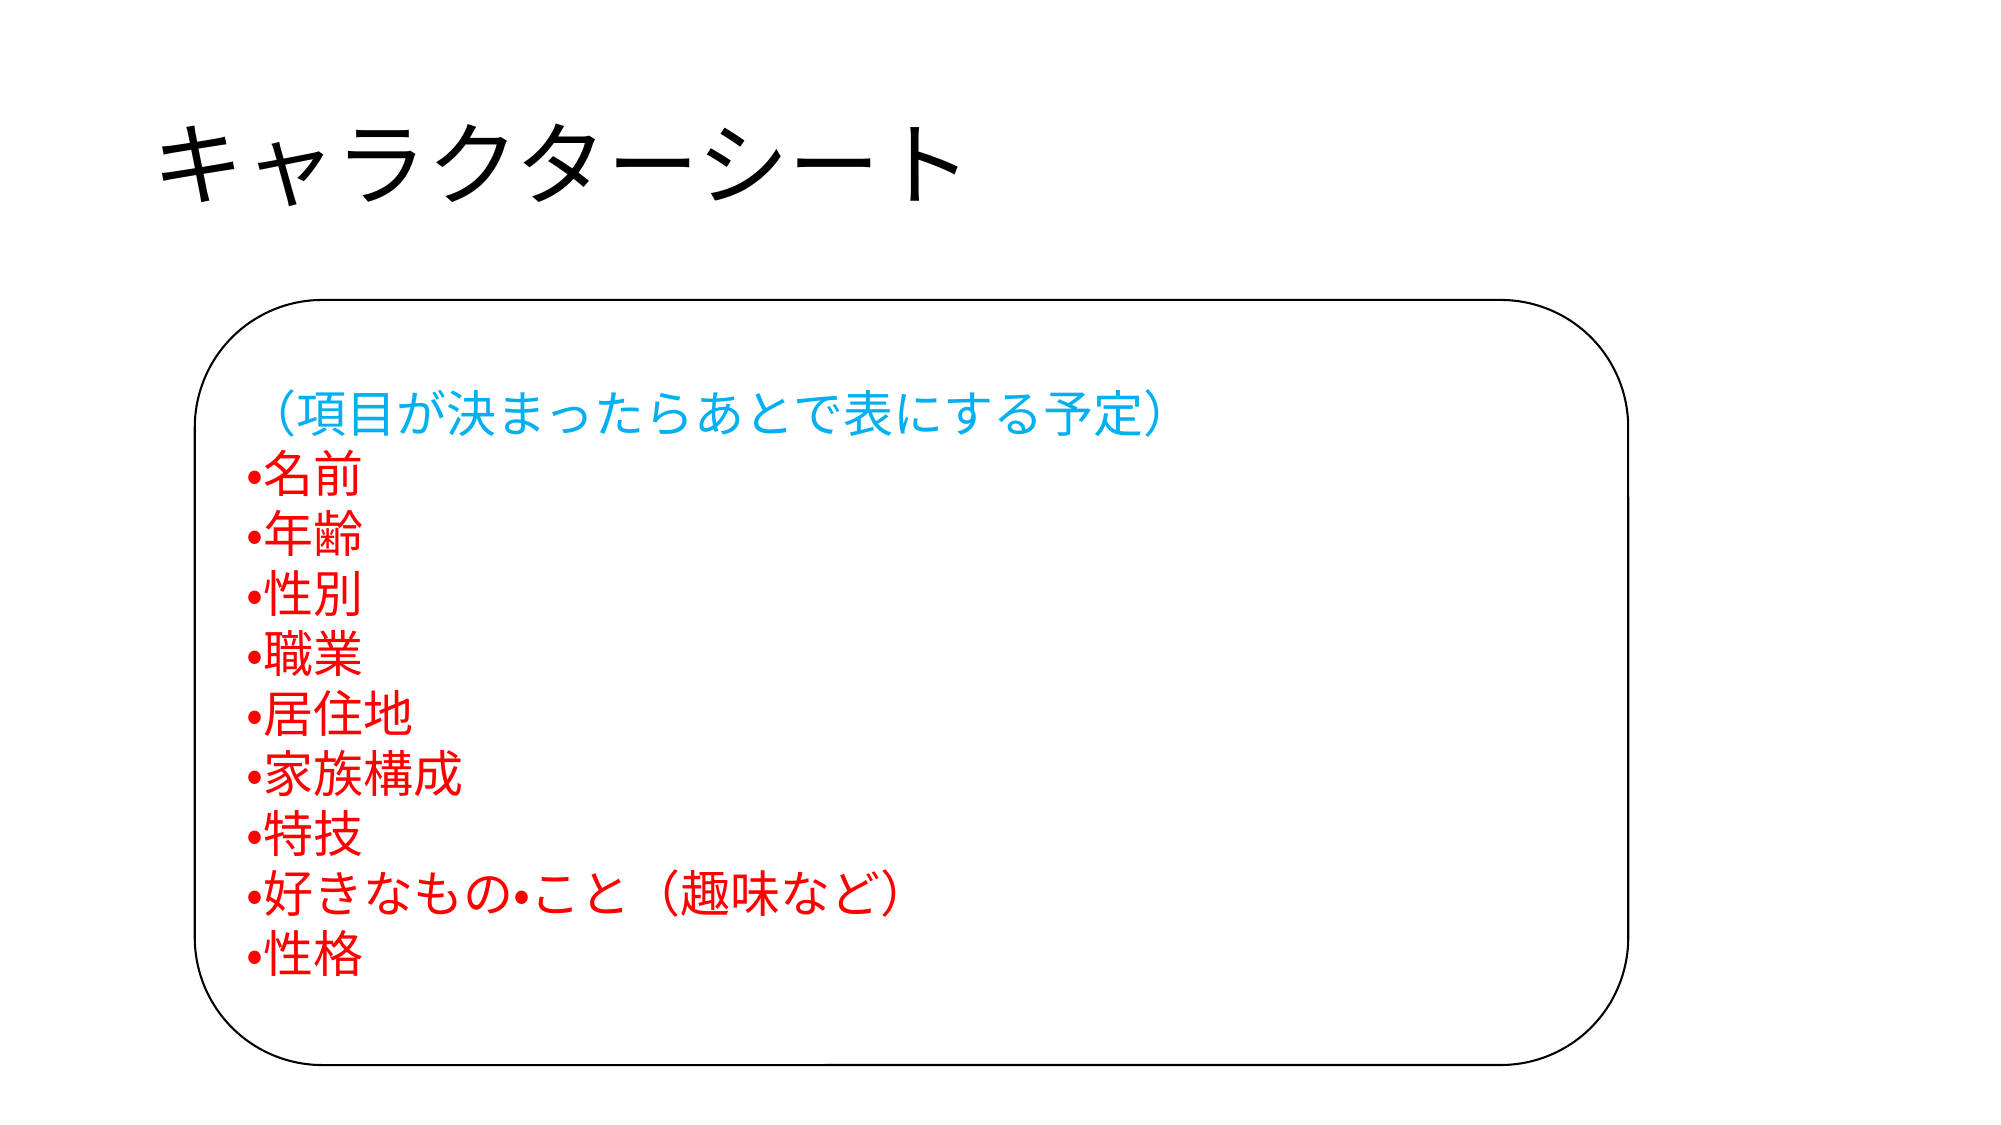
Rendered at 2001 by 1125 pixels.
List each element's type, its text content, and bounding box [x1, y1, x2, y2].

text_box （項目が決まったらあとで表にする予定） ・名前 ・年齢 ・性別 ・職業 ・居住地 ・家族構成 ・特技 ・好きなもの・こと（趣味など） ・性格 [193, 298, 1630, 1067]
title キャラクターシート [137, 59, 1863, 278]
